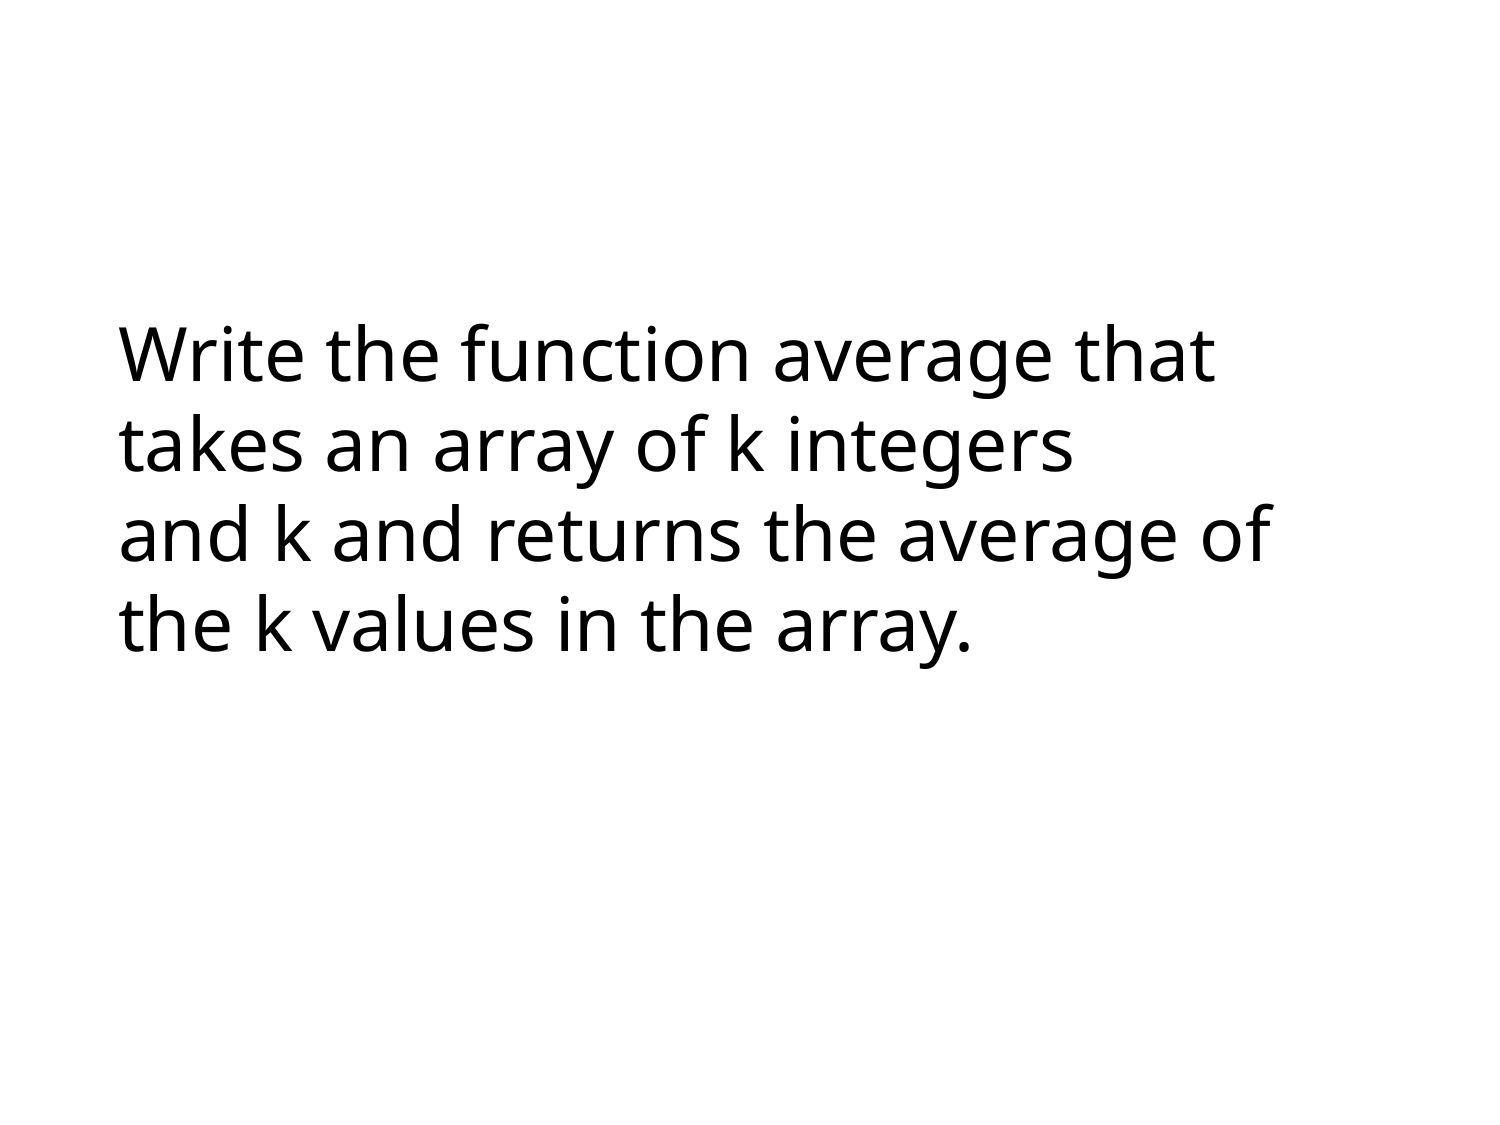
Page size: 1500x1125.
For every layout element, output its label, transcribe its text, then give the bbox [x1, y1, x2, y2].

list Write the function average that takes an array of k integers and k and returns the average of the k values in the array. [103, 299, 1397, 1014]
